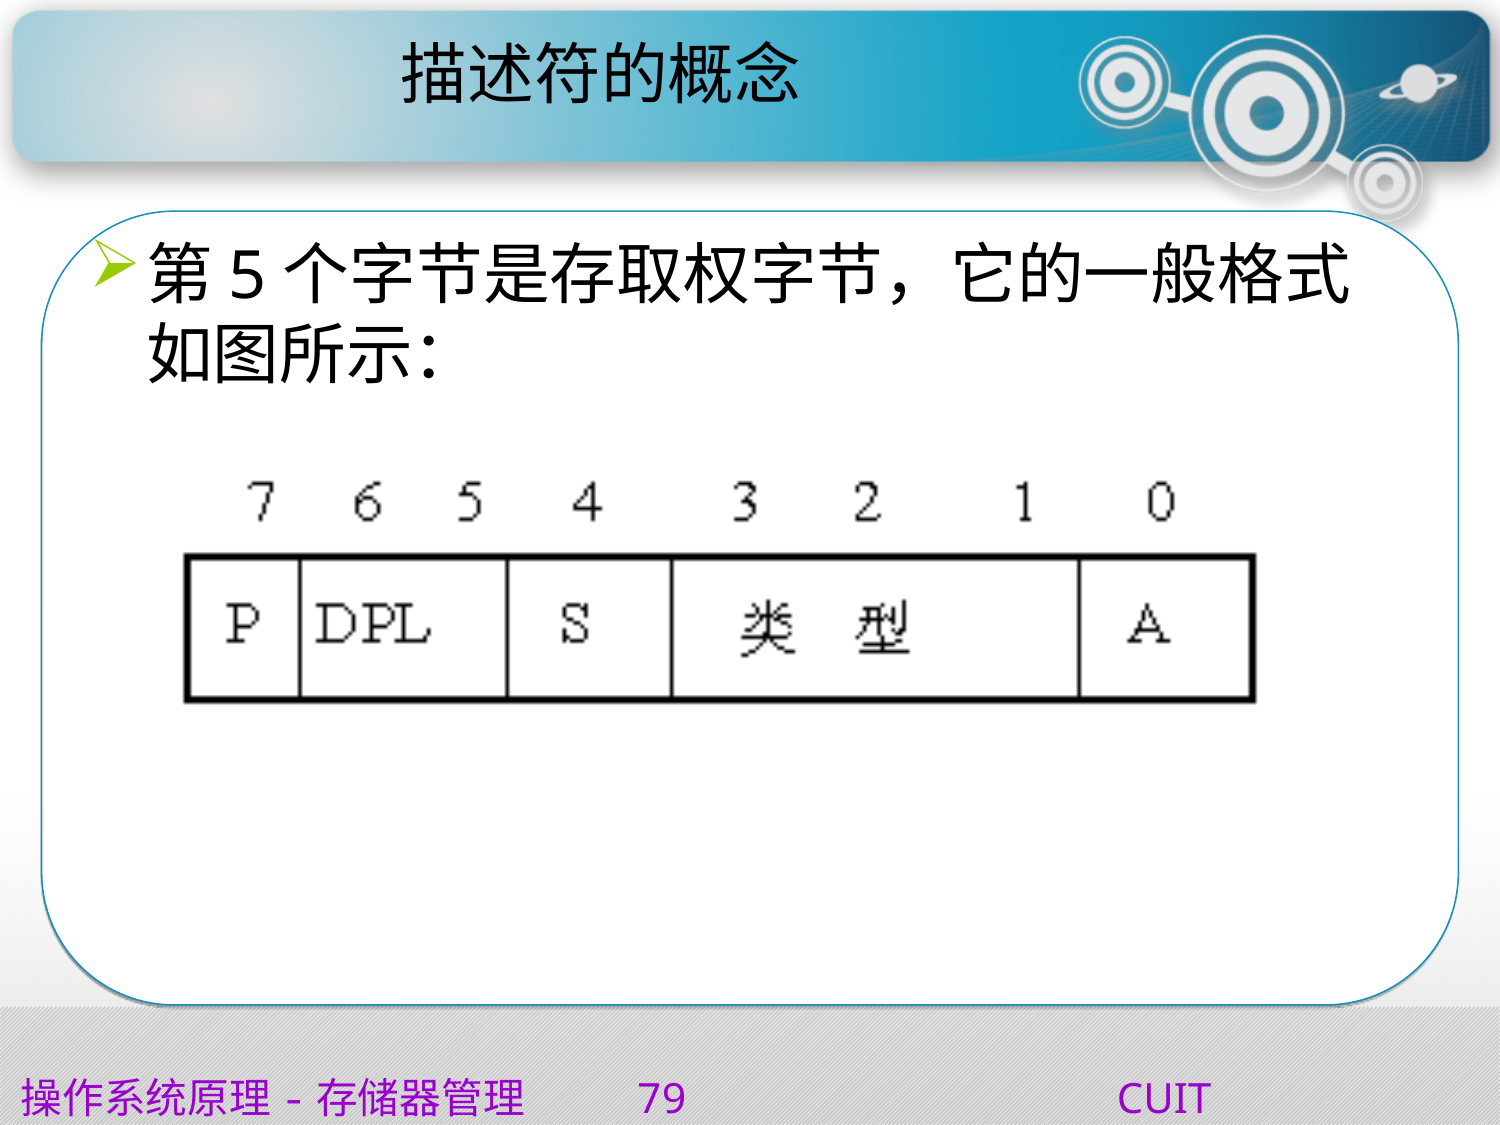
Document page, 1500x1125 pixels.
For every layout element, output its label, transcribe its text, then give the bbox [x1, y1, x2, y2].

title 描述符的概念 [75, 24, 1128, 212]
list 第5个字节是存取权字节，它的一般格式如图所示： [75, 224, 1425, 1005]
picture [0, 0, 1500, 1006]
picture [135, 458, 1312, 745]
